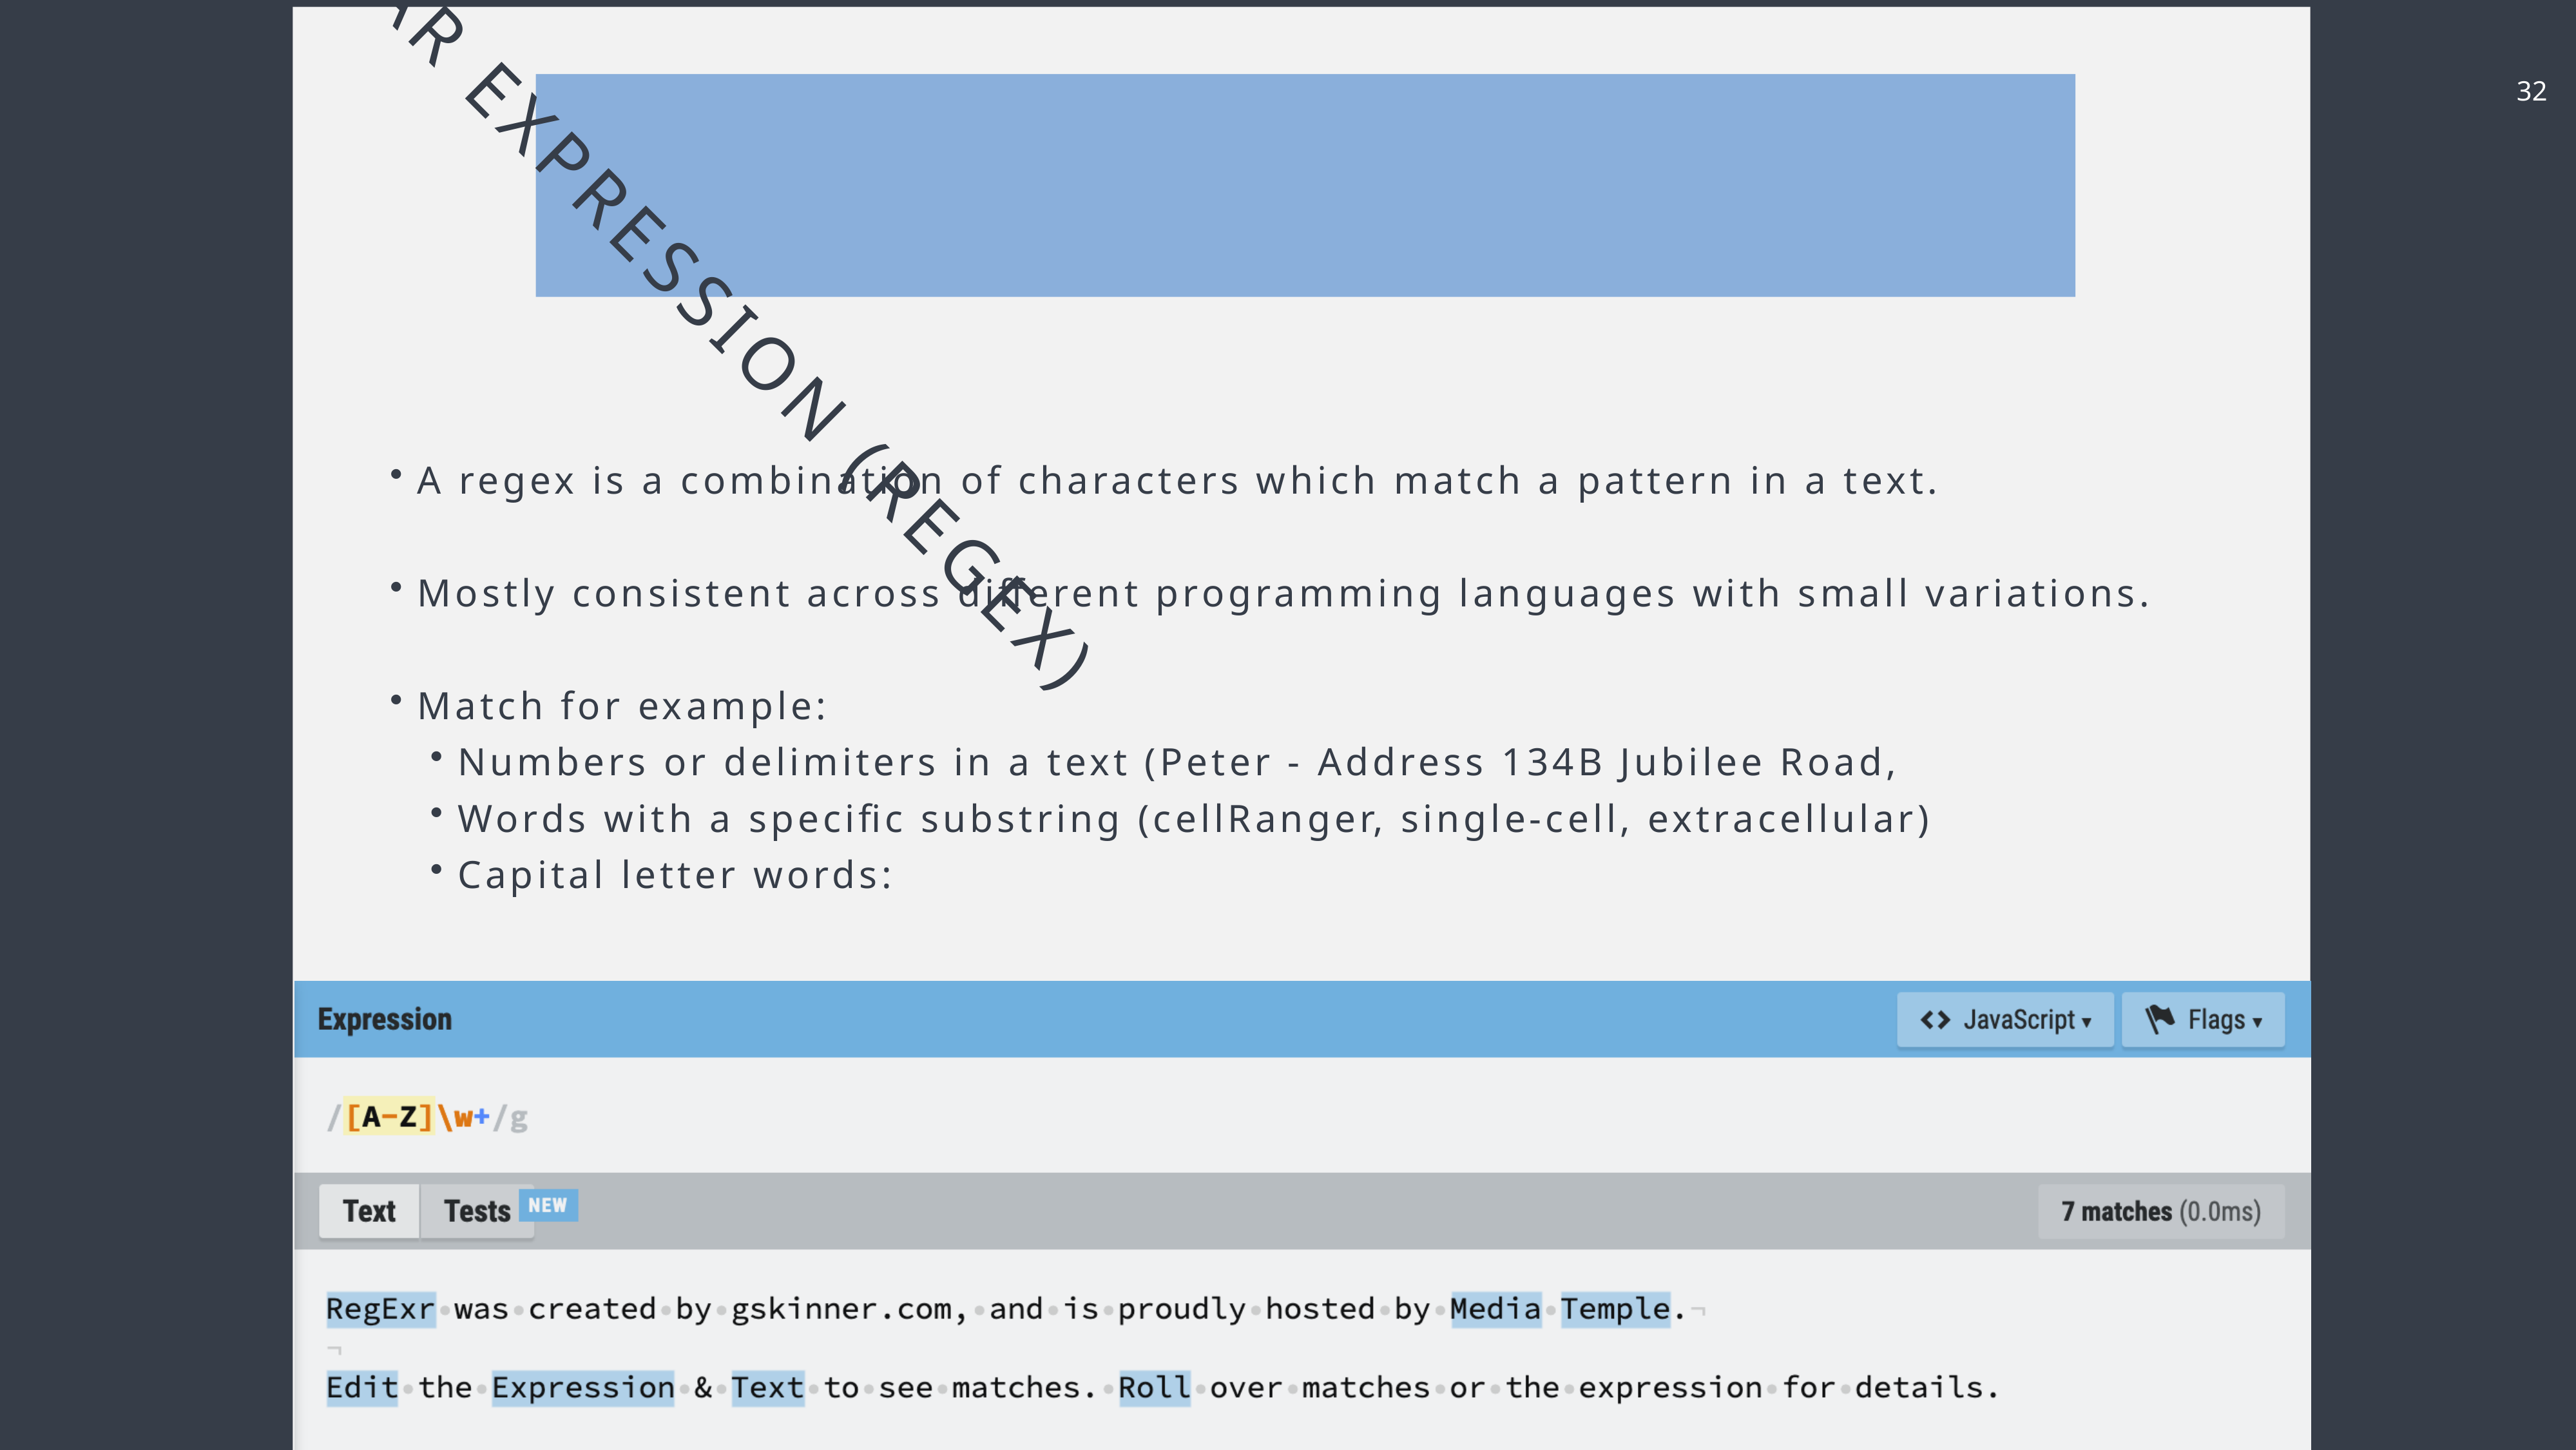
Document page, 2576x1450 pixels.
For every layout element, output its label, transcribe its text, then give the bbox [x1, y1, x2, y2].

text_box [293, 6, 2311, 1450]
text_box [535, 73, 2076, 297]
slide_number 32 [2506, 64, 2558, 117]
text_box A regex is a combination of characters which match a pattern in a text. Mostly consistent across different programming languages with small variations. Match for example: Numbers or delimiters in a text (Peter - Address 134B Jubilee Road, Words with a specific substring (cellRanger, single-cell, extracellular) Capital letter words: [385, 440, 2269, 901]
picture [294, 981, 2312, 1450]
